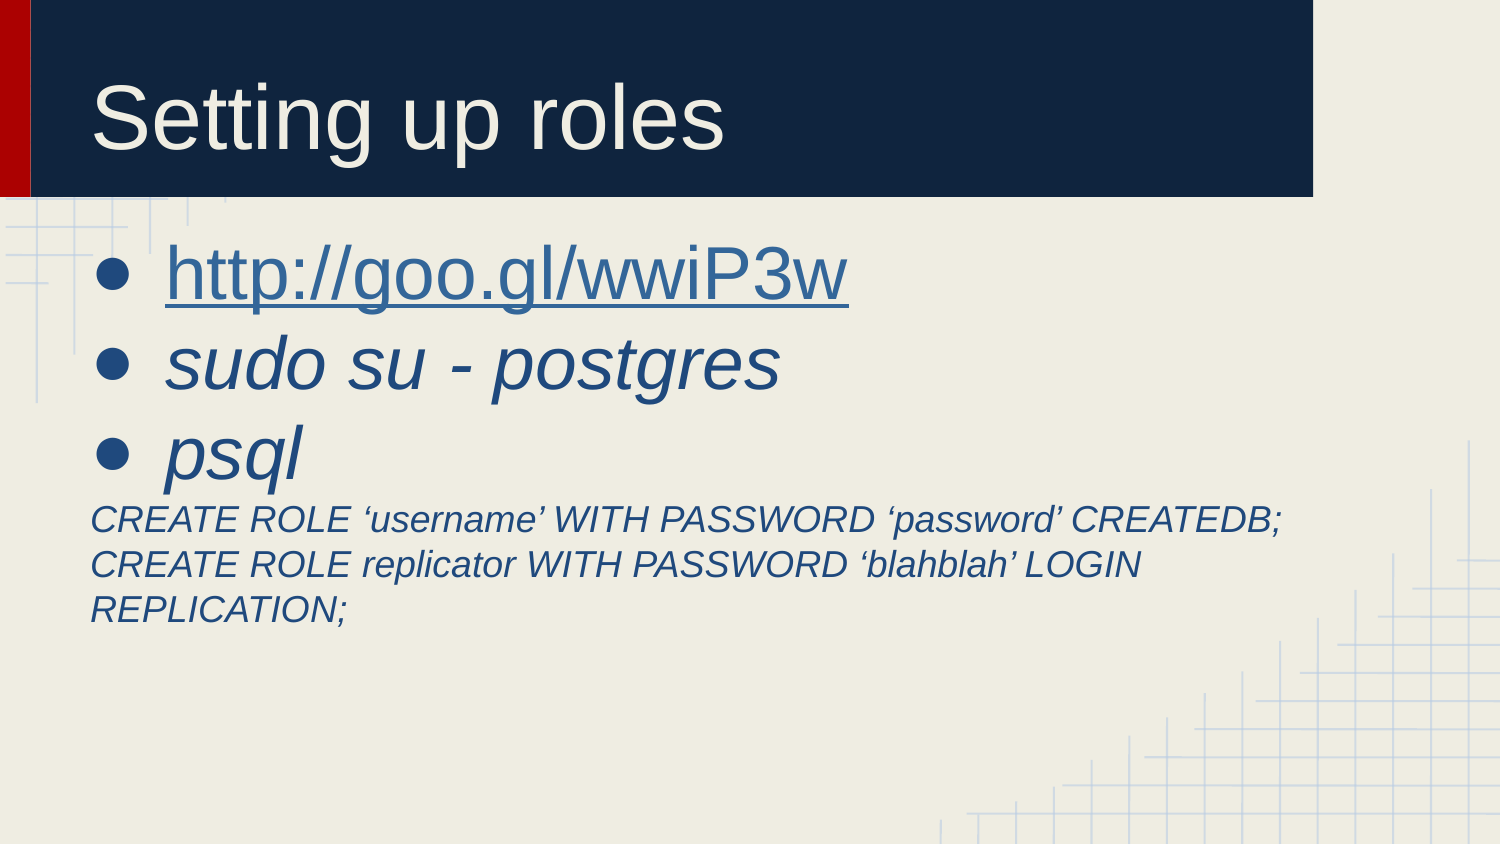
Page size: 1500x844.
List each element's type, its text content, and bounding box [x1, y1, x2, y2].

title Setting up roles [75, 16, 1276, 183]
list http://goo.gl/wwiP3w sudo su - postgres psql CREATE ROLE ‘username’ WITH PASSWORD ‘password’ CREATEDB; CREATE ROLE replicator WITH PASSWORD ‘blahblah’ LOGIN REPLICATION; [75, 209, 1425, 806]
